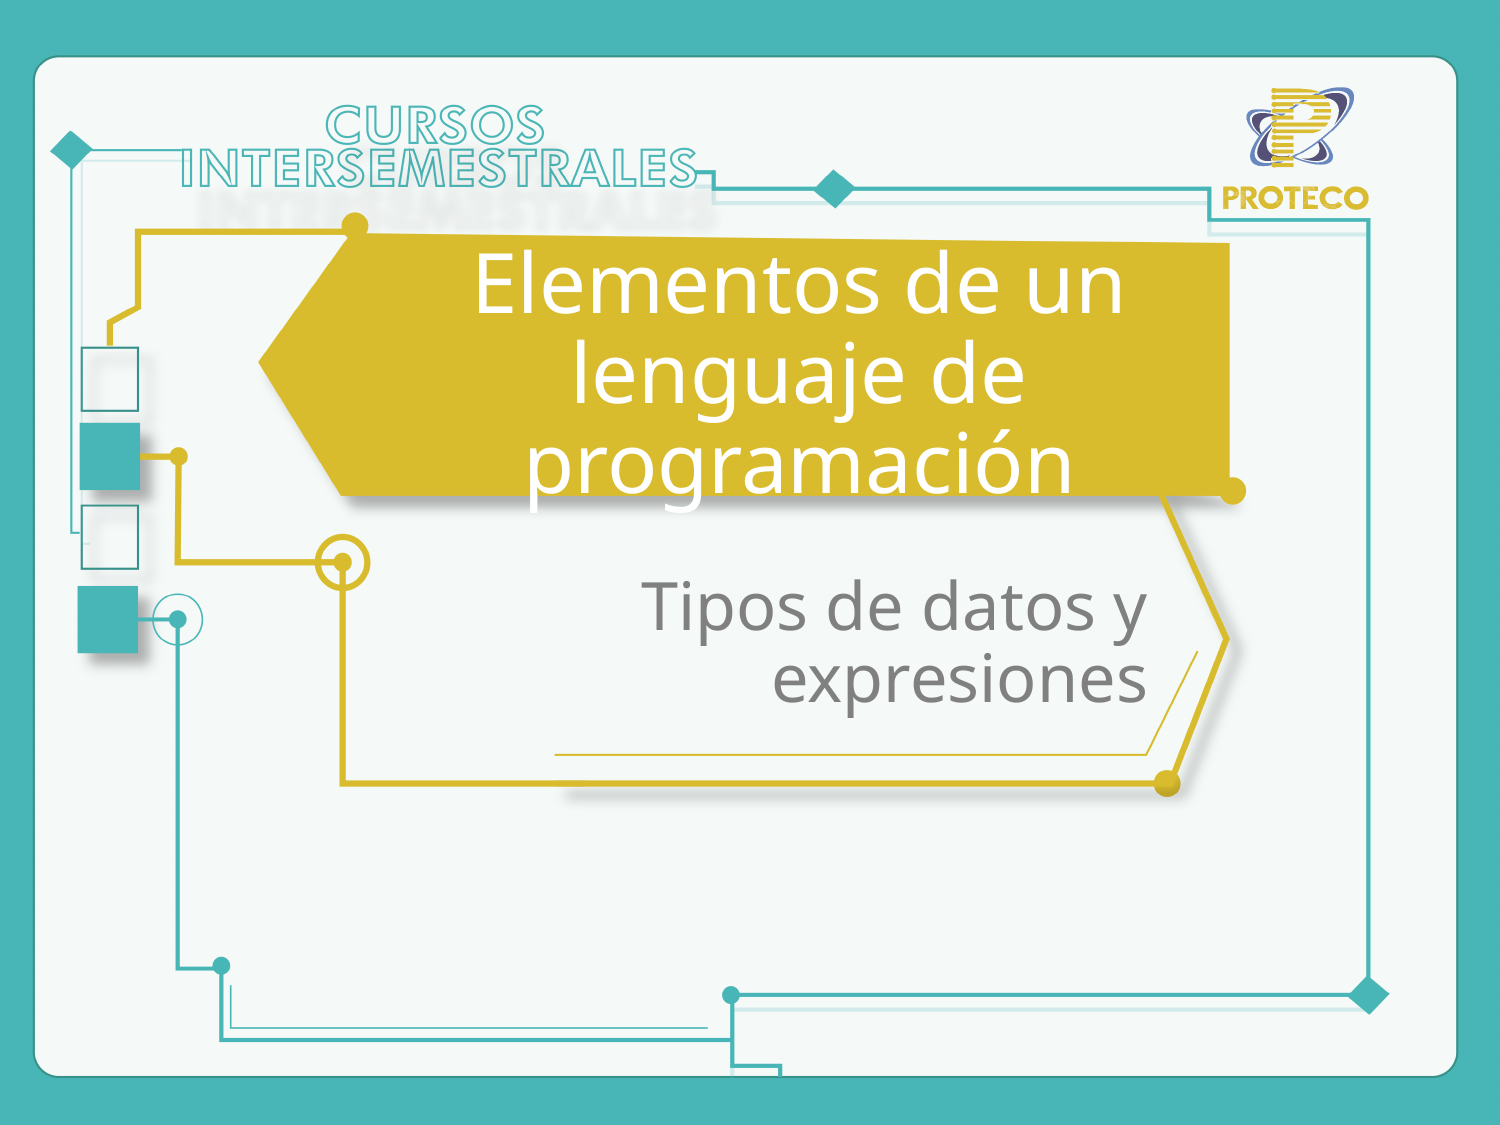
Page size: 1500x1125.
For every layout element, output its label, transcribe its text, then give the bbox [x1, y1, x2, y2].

picture [0, 0, 1500, 1125]
title Elementos de un lenguaje de programación [325, 323, 1274, 520]
text_box Tipos de datos y expresiones [394, 564, 1164, 798]
